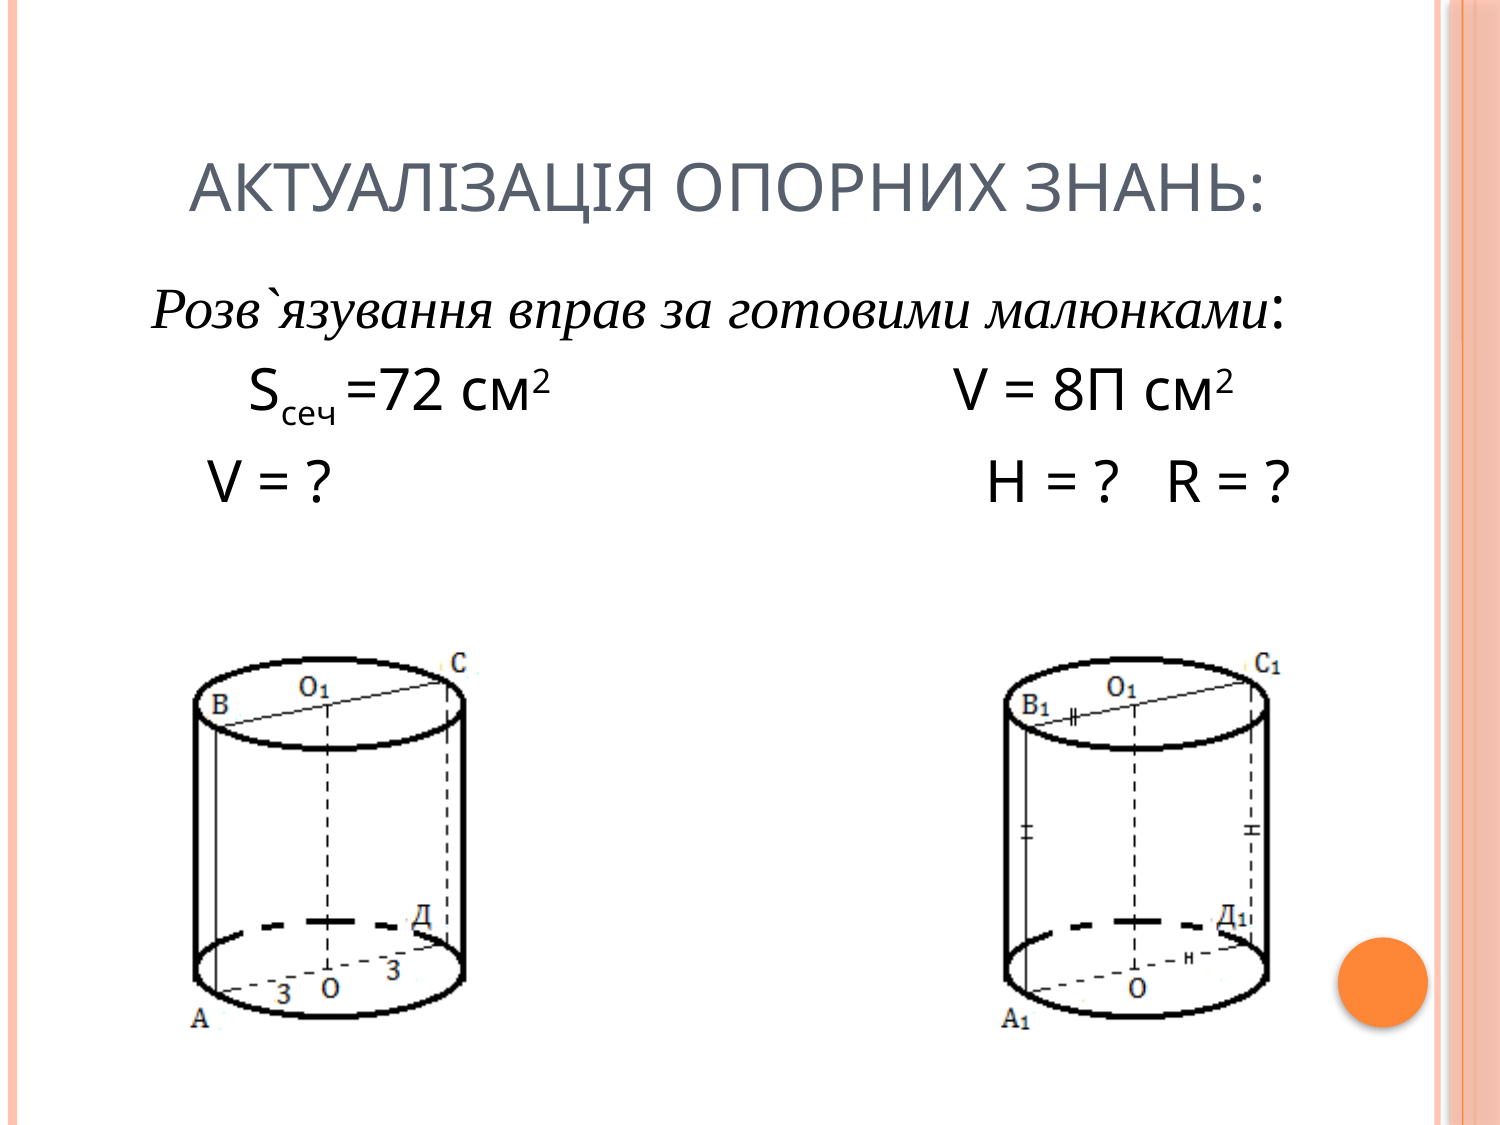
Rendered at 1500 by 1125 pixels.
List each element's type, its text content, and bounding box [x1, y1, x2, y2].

list Розв`язування вправ за готовими малюнками: Sсеч =72 см2 V = 8П см2 V = ? H = ? R = ? [75, 262, 1424, 1035]
title Актуалізація опорних знань: [75, 45, 1300, 233]
picture [985, 644, 1294, 1038]
picture [182, 644, 480, 1047]
